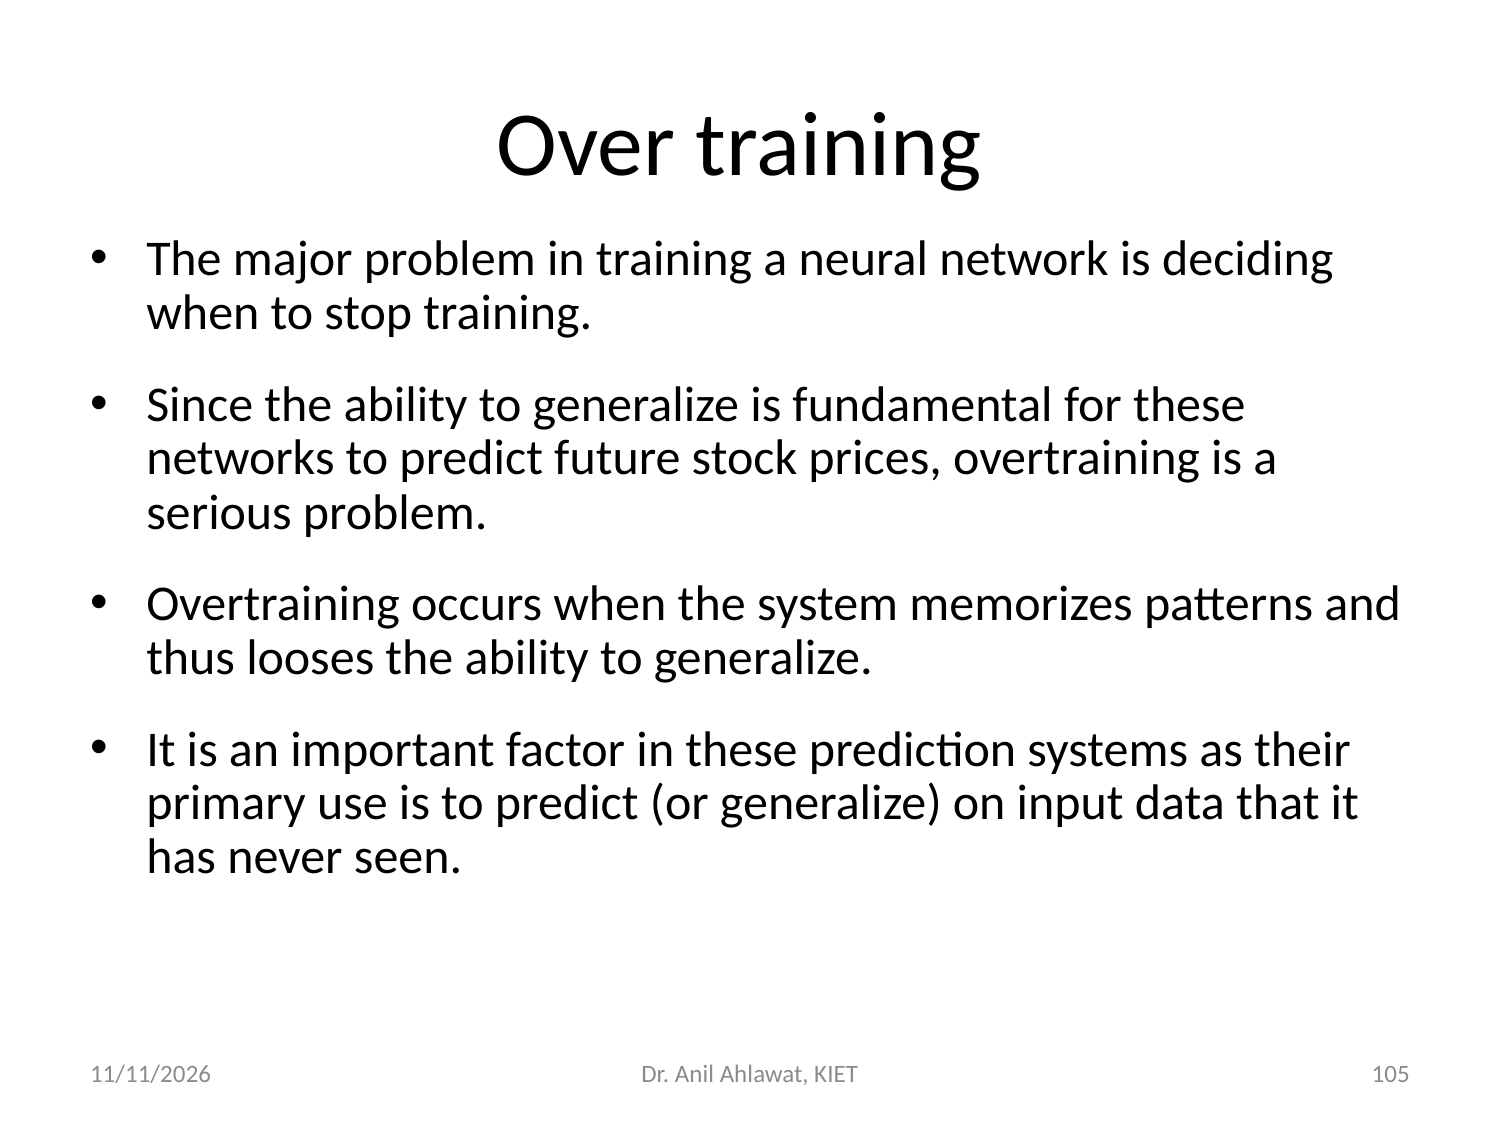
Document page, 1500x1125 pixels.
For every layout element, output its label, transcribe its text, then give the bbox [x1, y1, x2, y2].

list The major problem in training a neural network is deciding when to stop training. Since the ability to generalize is fundamental for these networks to predict future stock prices, overtraining is a serious problem. Overtraining occurs when the system memorizes patterns and thus looses the ability to generalize. It is an important factor in these prediction systems as their primary use is to predict (or generalize) on input data that it has never seen. [75, 224, 1425, 1063]
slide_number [75, 1042, 425, 1103]
slide_number 105 [1074, 1042, 1425, 1103]
footer Dr. Anil Ahlawat, KIET [512, 1042, 988, 1103]
title Over training [75, 45, 1425, 224]
